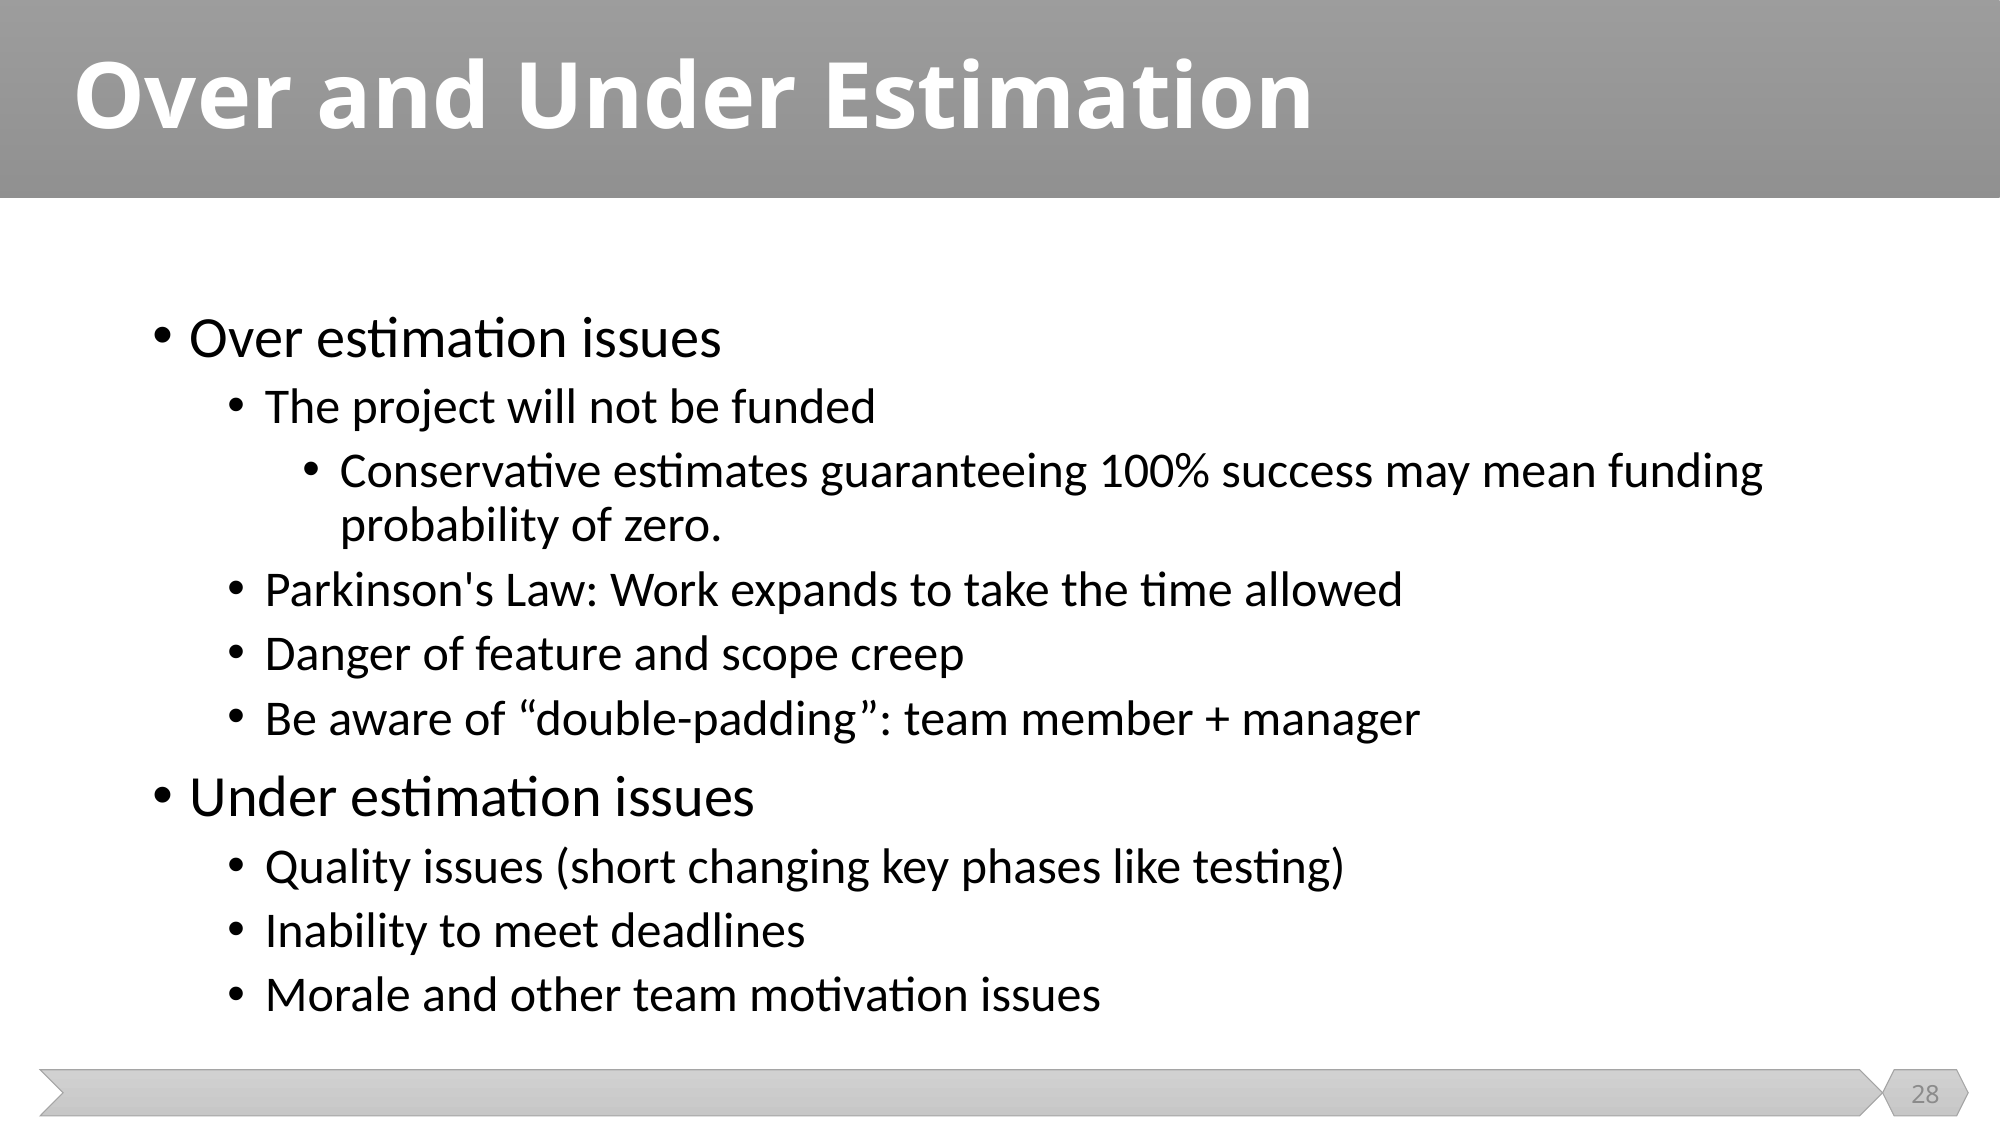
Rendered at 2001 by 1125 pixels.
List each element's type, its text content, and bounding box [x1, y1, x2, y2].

slide_number 28 [1882, 1065, 1969, 1125]
list Over estimation issues The project will not be funded Conservative estimates guaranteeing 100% success may mean funding probability of zero. Parkinson's Law: Work expands to take the time allowed Danger of feature and scope creep Be aware of “double-padding”: team member + manager Under estimation issues Quality issues (short changing key phases like testing) Inability to meet deadlines Morale and other team motivation issues [137, 299, 1863, 1014]
title Over and Under Estimation [56, 0, 1969, 199]
